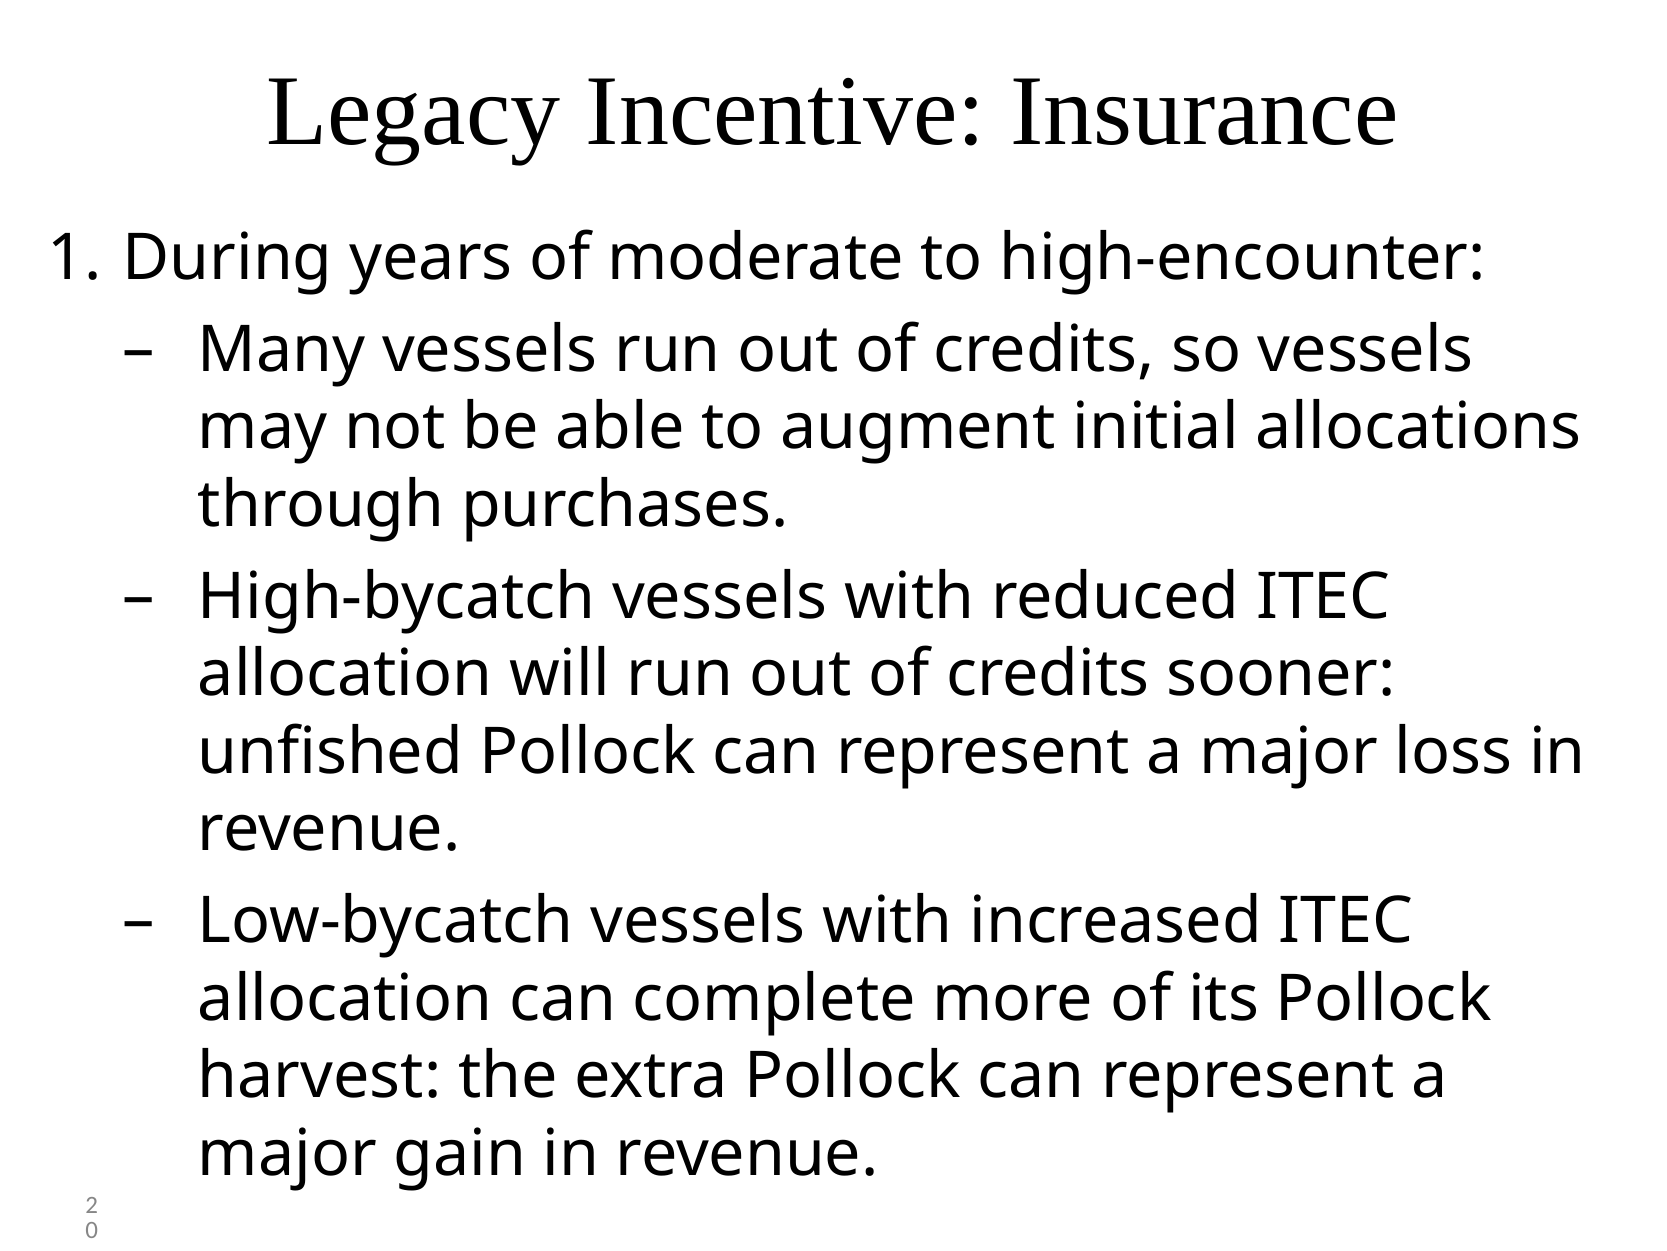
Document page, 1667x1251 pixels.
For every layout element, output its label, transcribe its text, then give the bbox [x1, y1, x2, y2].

slide_number 20 [69, 1182, 111, 1225]
title Legacy Incentive: Insurance [41, 41, 1626, 168]
list During years of moderate to high-encounter: Many vessels run out of credits, so vessels may not be able to augment initial allocations through purchases. High-bycatch vessels with reduced ITEC allocation will run out of credits sooner: unfished Pollock can represent a major loss in revenue. Low-bycatch vessels with increased ITEC allocation can complete more of its Pollock harvest: the extra Pollock can represent a major gain in revenue. [41, 207, 1626, 1168]
